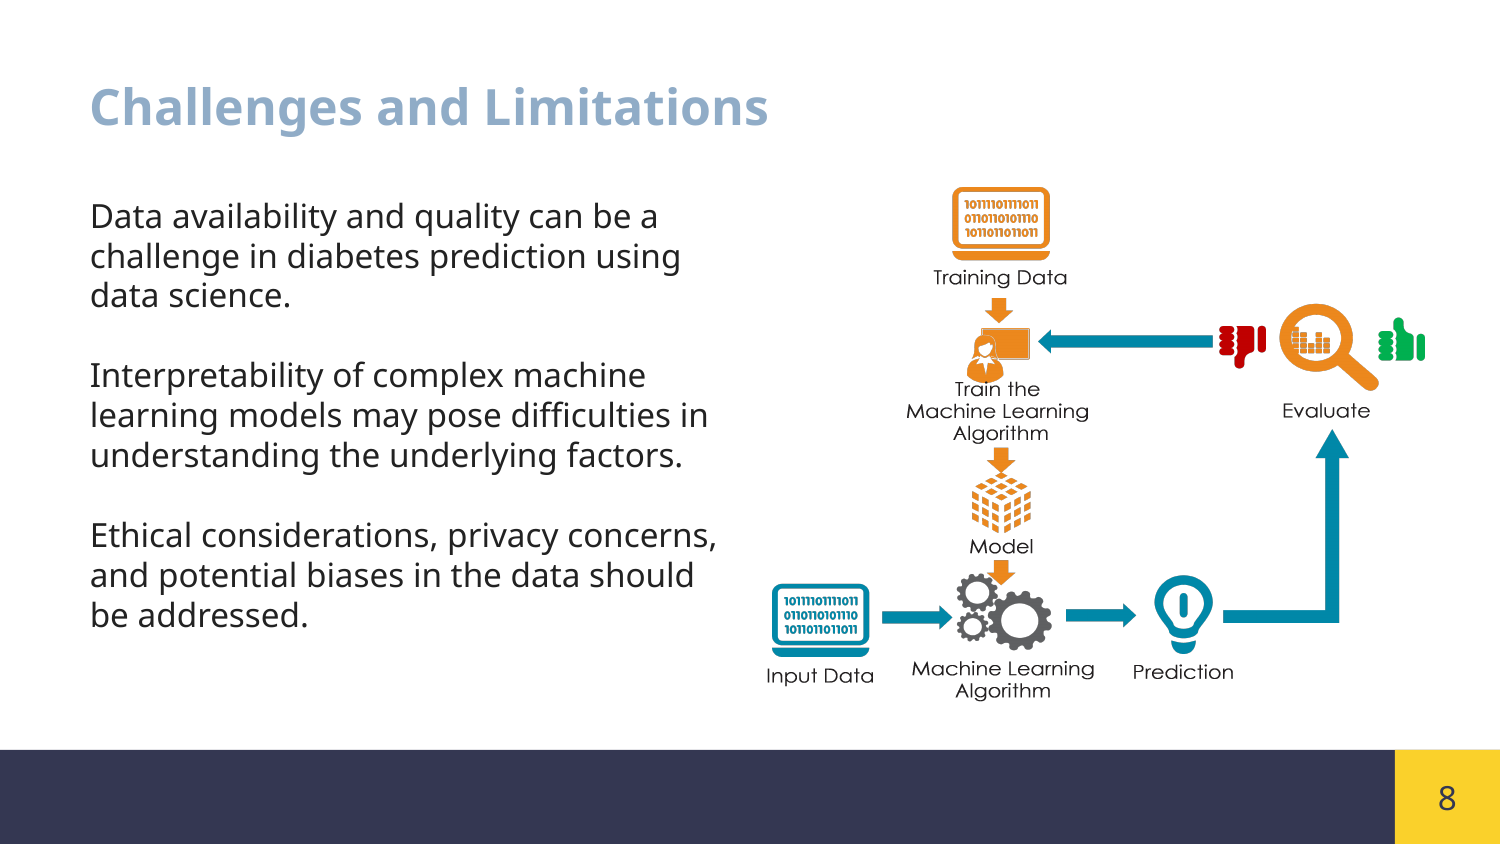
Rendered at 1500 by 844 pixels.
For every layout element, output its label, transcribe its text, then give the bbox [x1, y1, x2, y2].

text_box Data availability and quality can be a challenge in diabetes prediction using data science. Interpretability of complex machine learning models may pose difficulties in understanding the underlying factors. Ethical considerations, privacy concerns, and potential biases in the data should be addressed. [74, 187, 749, 713]
text_box 8 [1394, 749, 1500, 844]
text_box [0, 749, 1394, 844]
picture [749, 187, 1425, 713]
text_box Challenges and Limitations [74, 37, 1425, 173]
